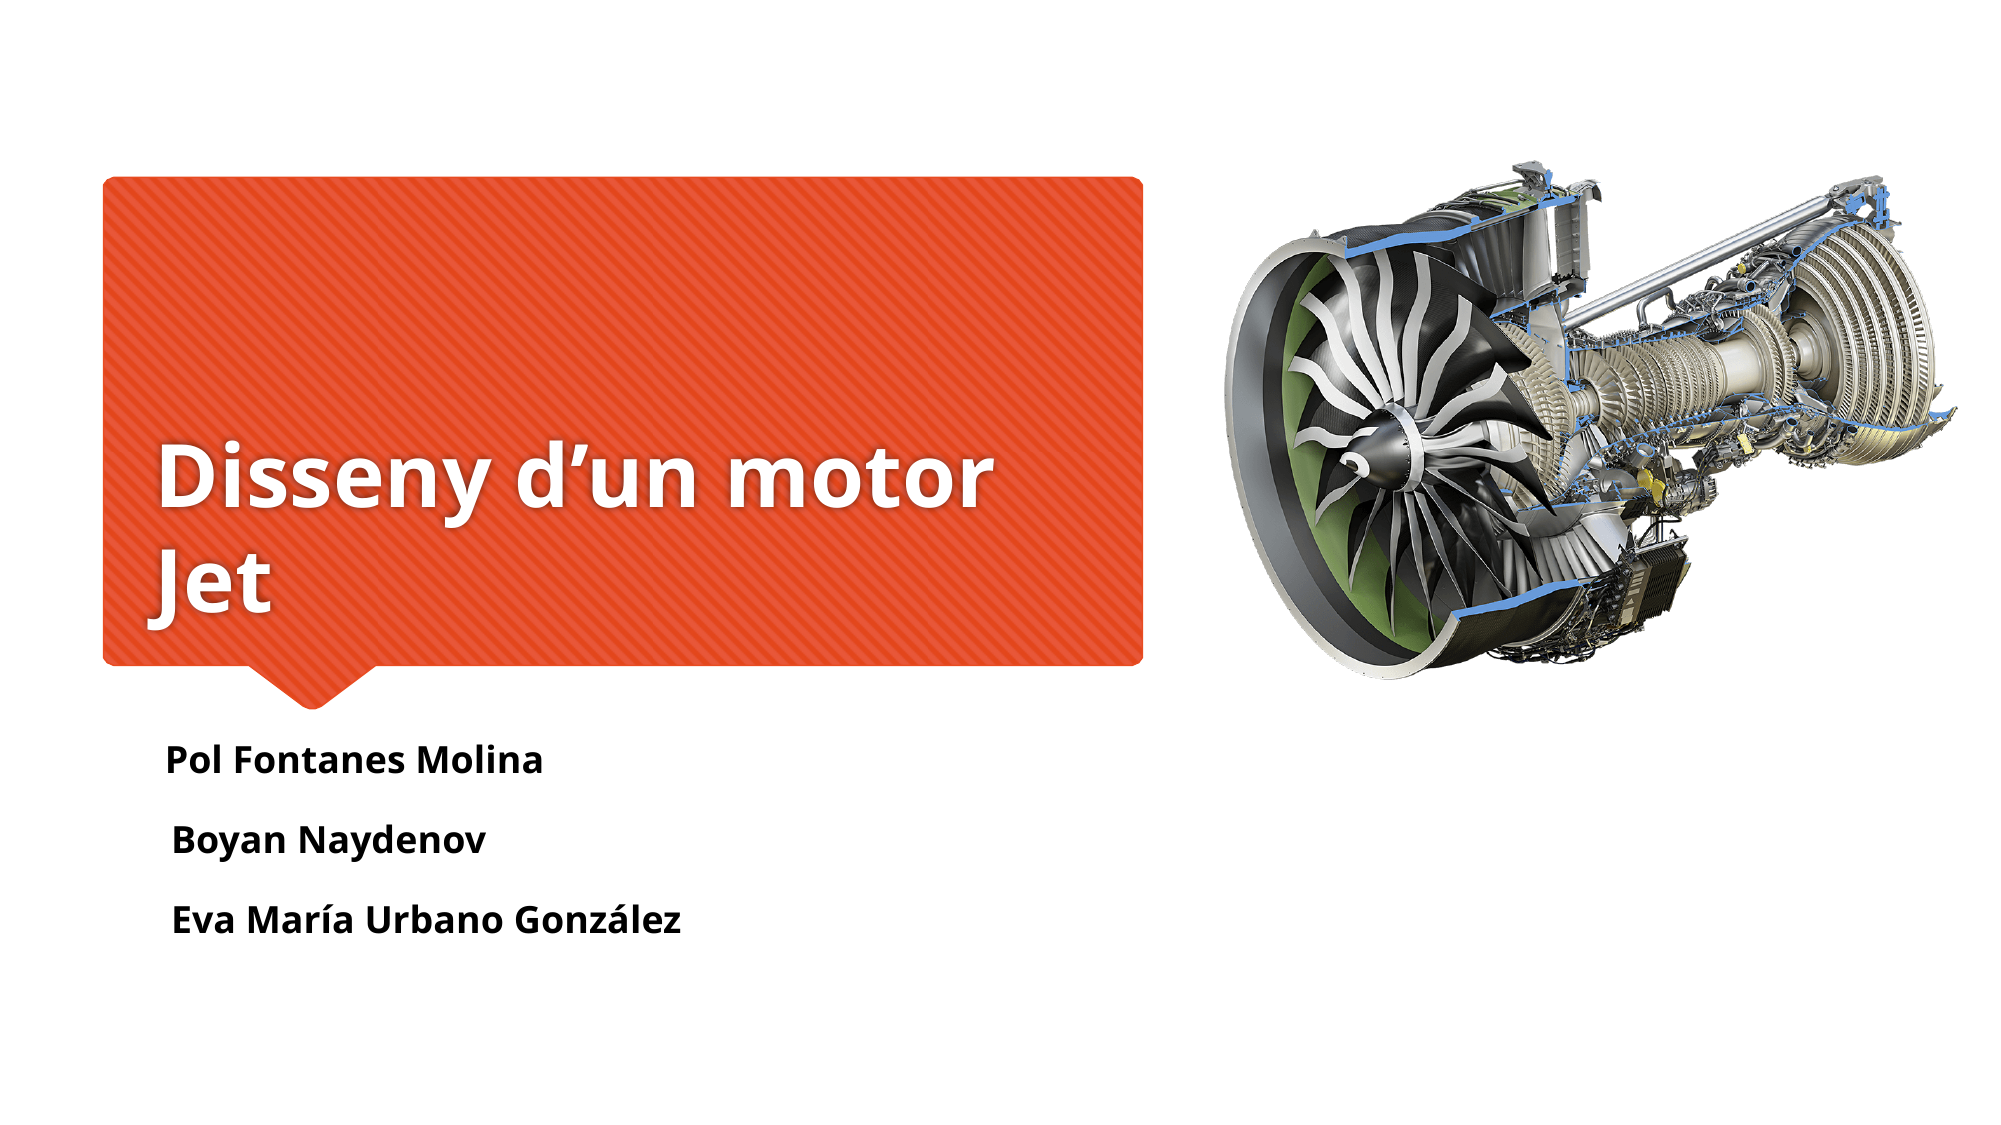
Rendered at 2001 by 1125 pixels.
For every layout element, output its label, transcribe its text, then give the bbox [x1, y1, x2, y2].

text_box Eva María Urbano González [156, 888, 697, 949]
text_box Pol Fontanes Molina [150, 728, 560, 789]
title Disseny d’un motor Jet [139, 203, 1107, 638]
picture [1179, 146, 1979, 694]
text_box Boyan Naydenov [156, 808, 508, 869]
